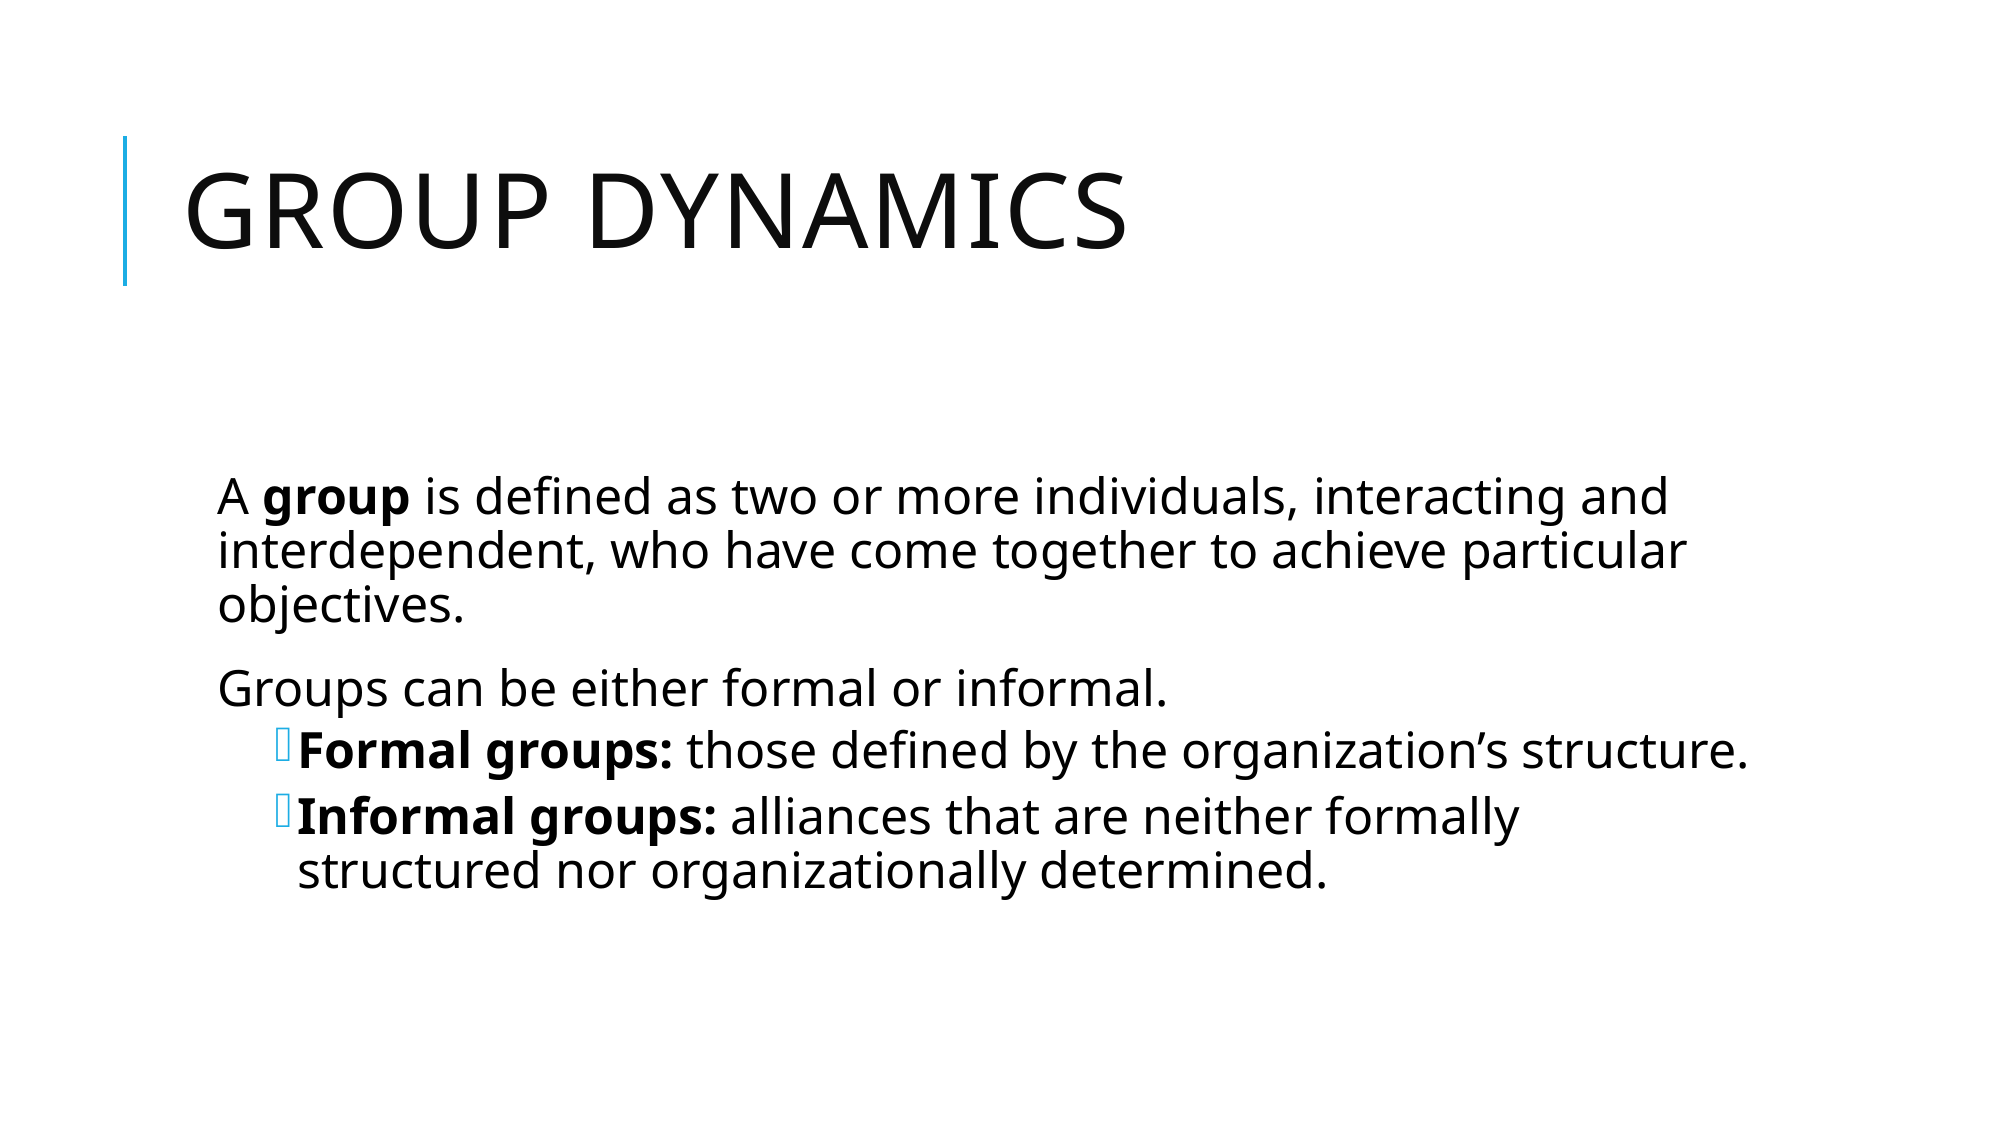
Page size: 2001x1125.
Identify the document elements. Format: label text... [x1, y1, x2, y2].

title Group dynamics [168, 96, 1763, 342]
list A group is defined as two or more individuals, interacting and interdependent, who have come together to achieve particular objectives. Groups can be either formal or informal. Formal groups: those defined by the organization’s structure. Informal groups: alliances that are neither formally structured nor organizationally determined. [168, 375, 1763, 1035]
